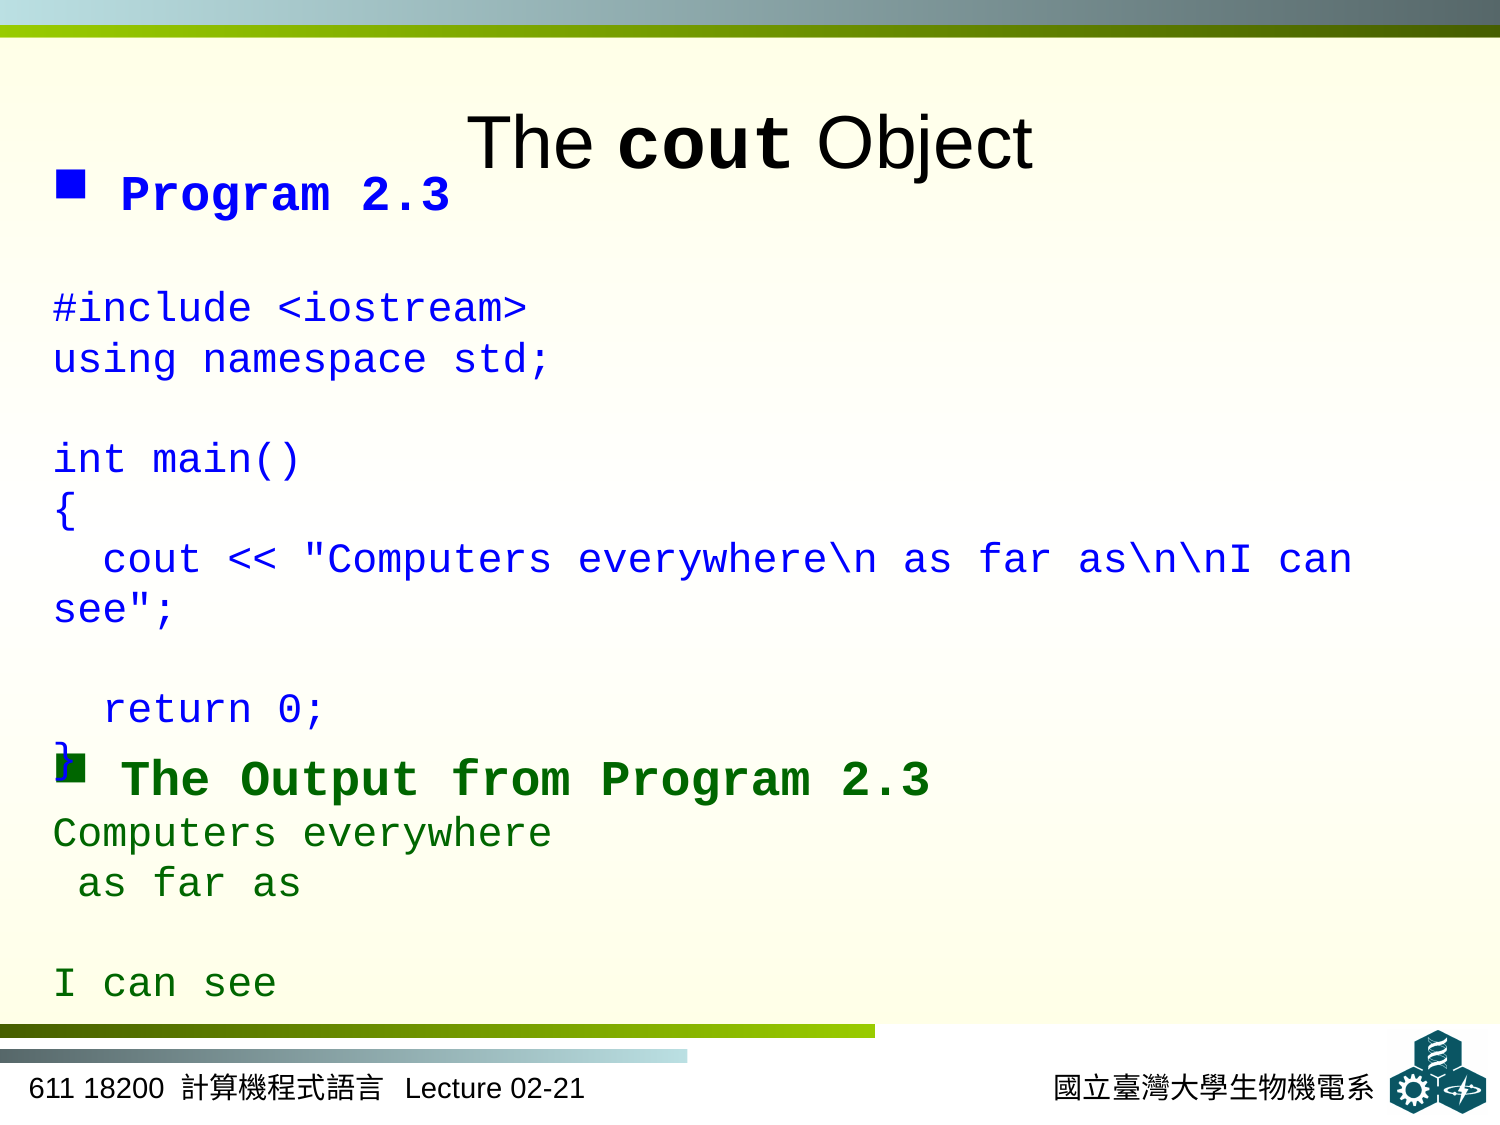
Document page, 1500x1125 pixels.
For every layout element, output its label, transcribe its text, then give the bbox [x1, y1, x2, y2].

text_box Program 2.3 #include <iostream> using namespace std; int main() { cout << "Computers everywhere\n as far as\n\nI can see"; return 0; } [37, 152, 1500, 788]
text_box The Output from Program 2.3 Computers everywhere as far as I can see [37, 788, 1150, 1013]
title The cout Object [74, 44, 1426, 152]
picture [1387, 1029, 1488, 1115]
